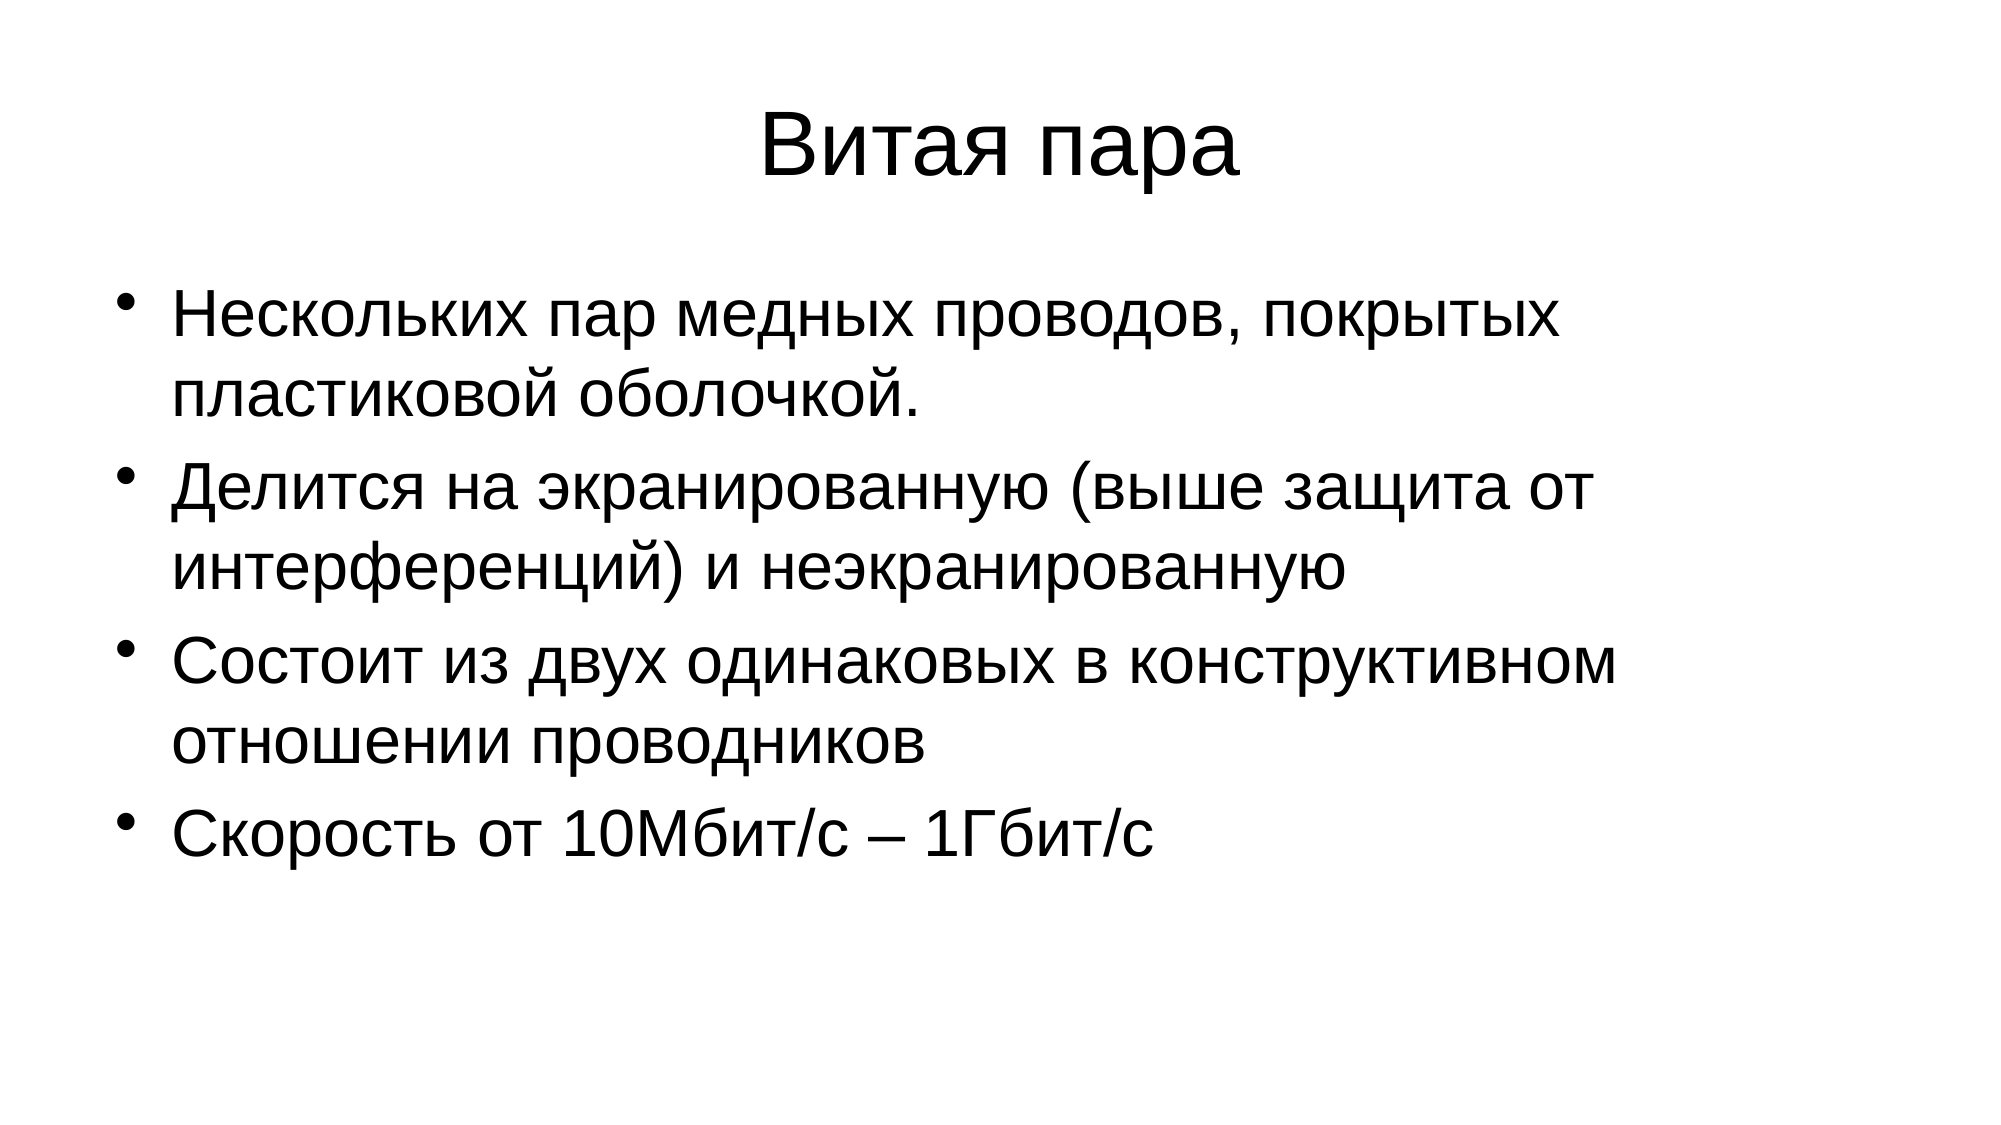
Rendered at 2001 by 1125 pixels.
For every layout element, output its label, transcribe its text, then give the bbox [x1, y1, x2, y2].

list Нескольких пар медных проводов, покрытых пластиковой оболочкой. Делится на экранированную (выше защита от интерференций) и неэкранированную Состоит из двух одинаковых в конструктивном отношении проводников Скорость от 10Мбит/c – 1Гбит/c [99, 262, 1901, 1006]
title Витая пара [99, 44, 1901, 233]
